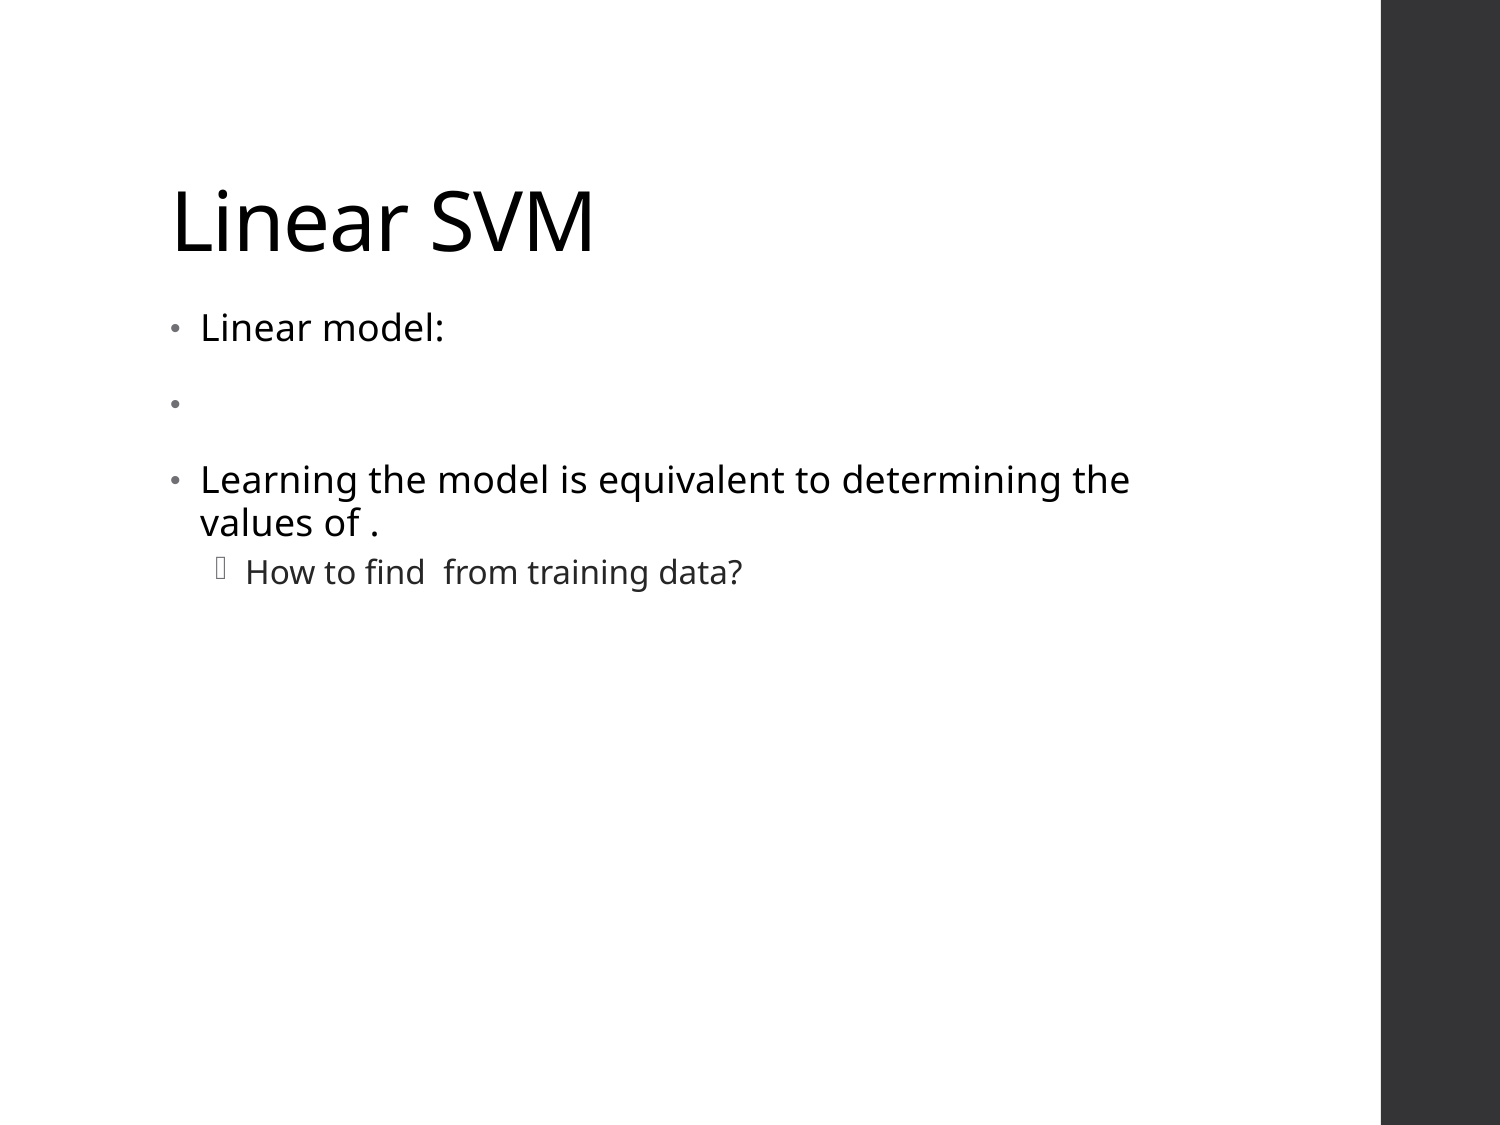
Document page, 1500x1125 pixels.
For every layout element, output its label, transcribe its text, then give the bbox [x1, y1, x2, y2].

title Linear SVM [155, 60, 1348, 278]
